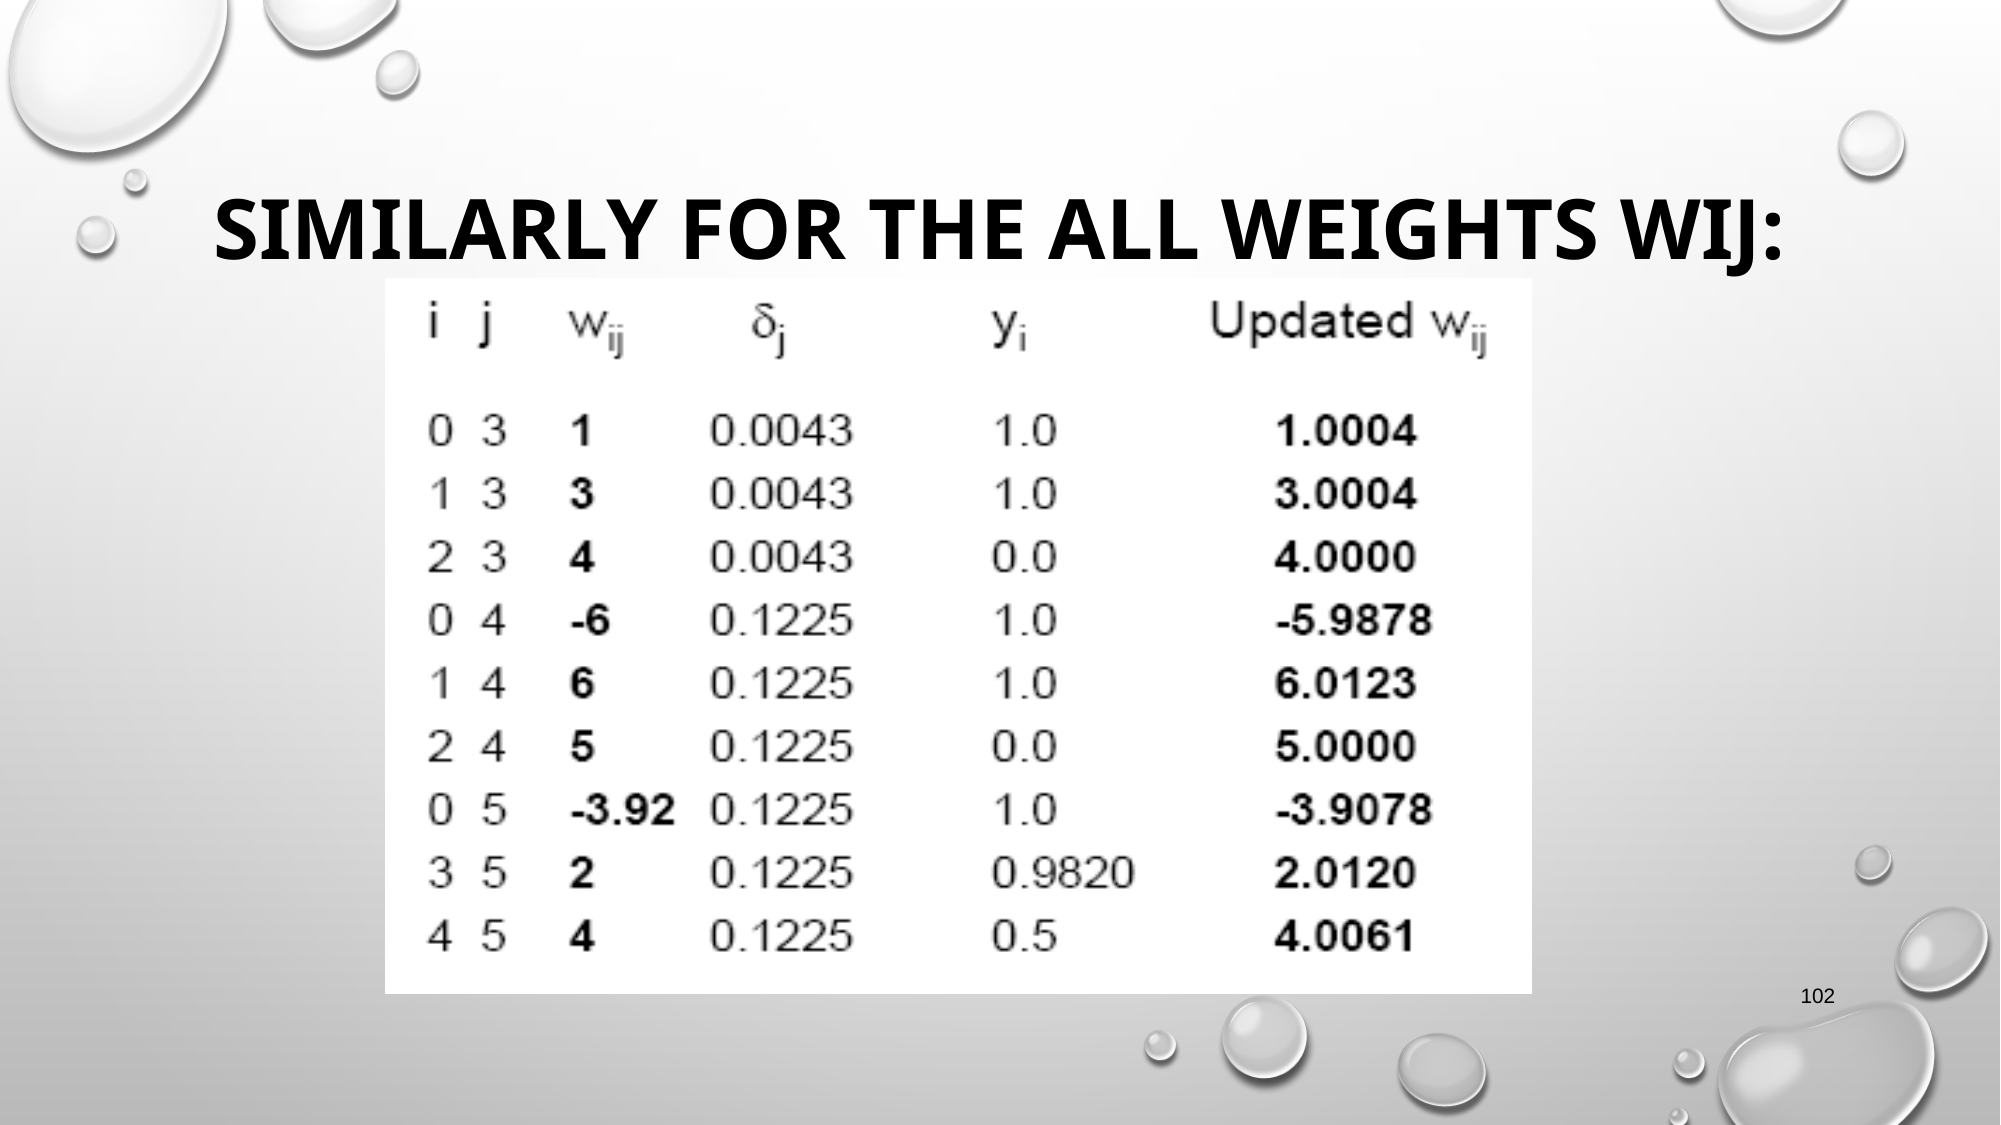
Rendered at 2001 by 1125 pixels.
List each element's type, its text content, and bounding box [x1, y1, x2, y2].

picture [0, 0, 2000, 1125]
slide_number 102 [1724, 965, 1851, 1025]
title Similarly for the all weights wij: [149, 101, 1851, 364]
